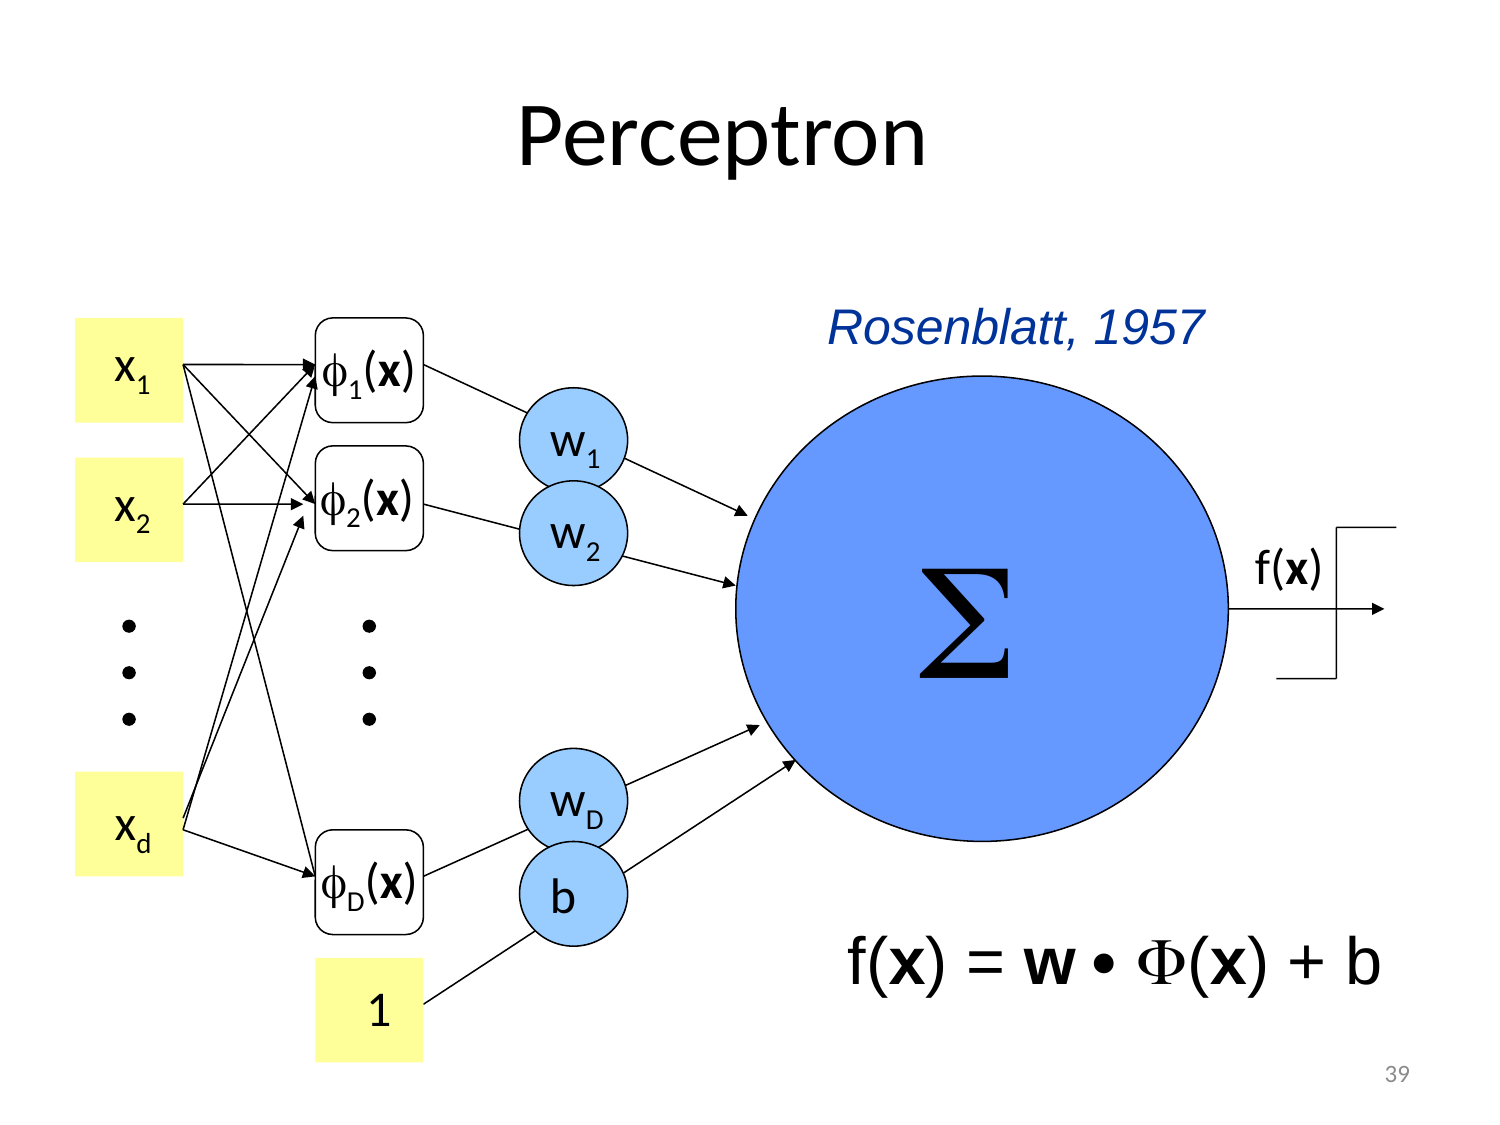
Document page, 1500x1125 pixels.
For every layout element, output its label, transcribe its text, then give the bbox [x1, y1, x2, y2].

slide_number 39 [1074, 1071, 1425, 1103]
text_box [74, 317, 1445, 1063]
title Perceptron [85, 35, 1361, 223]
text_box Rosenblatt, 1957 [812, 287, 1500, 362]
